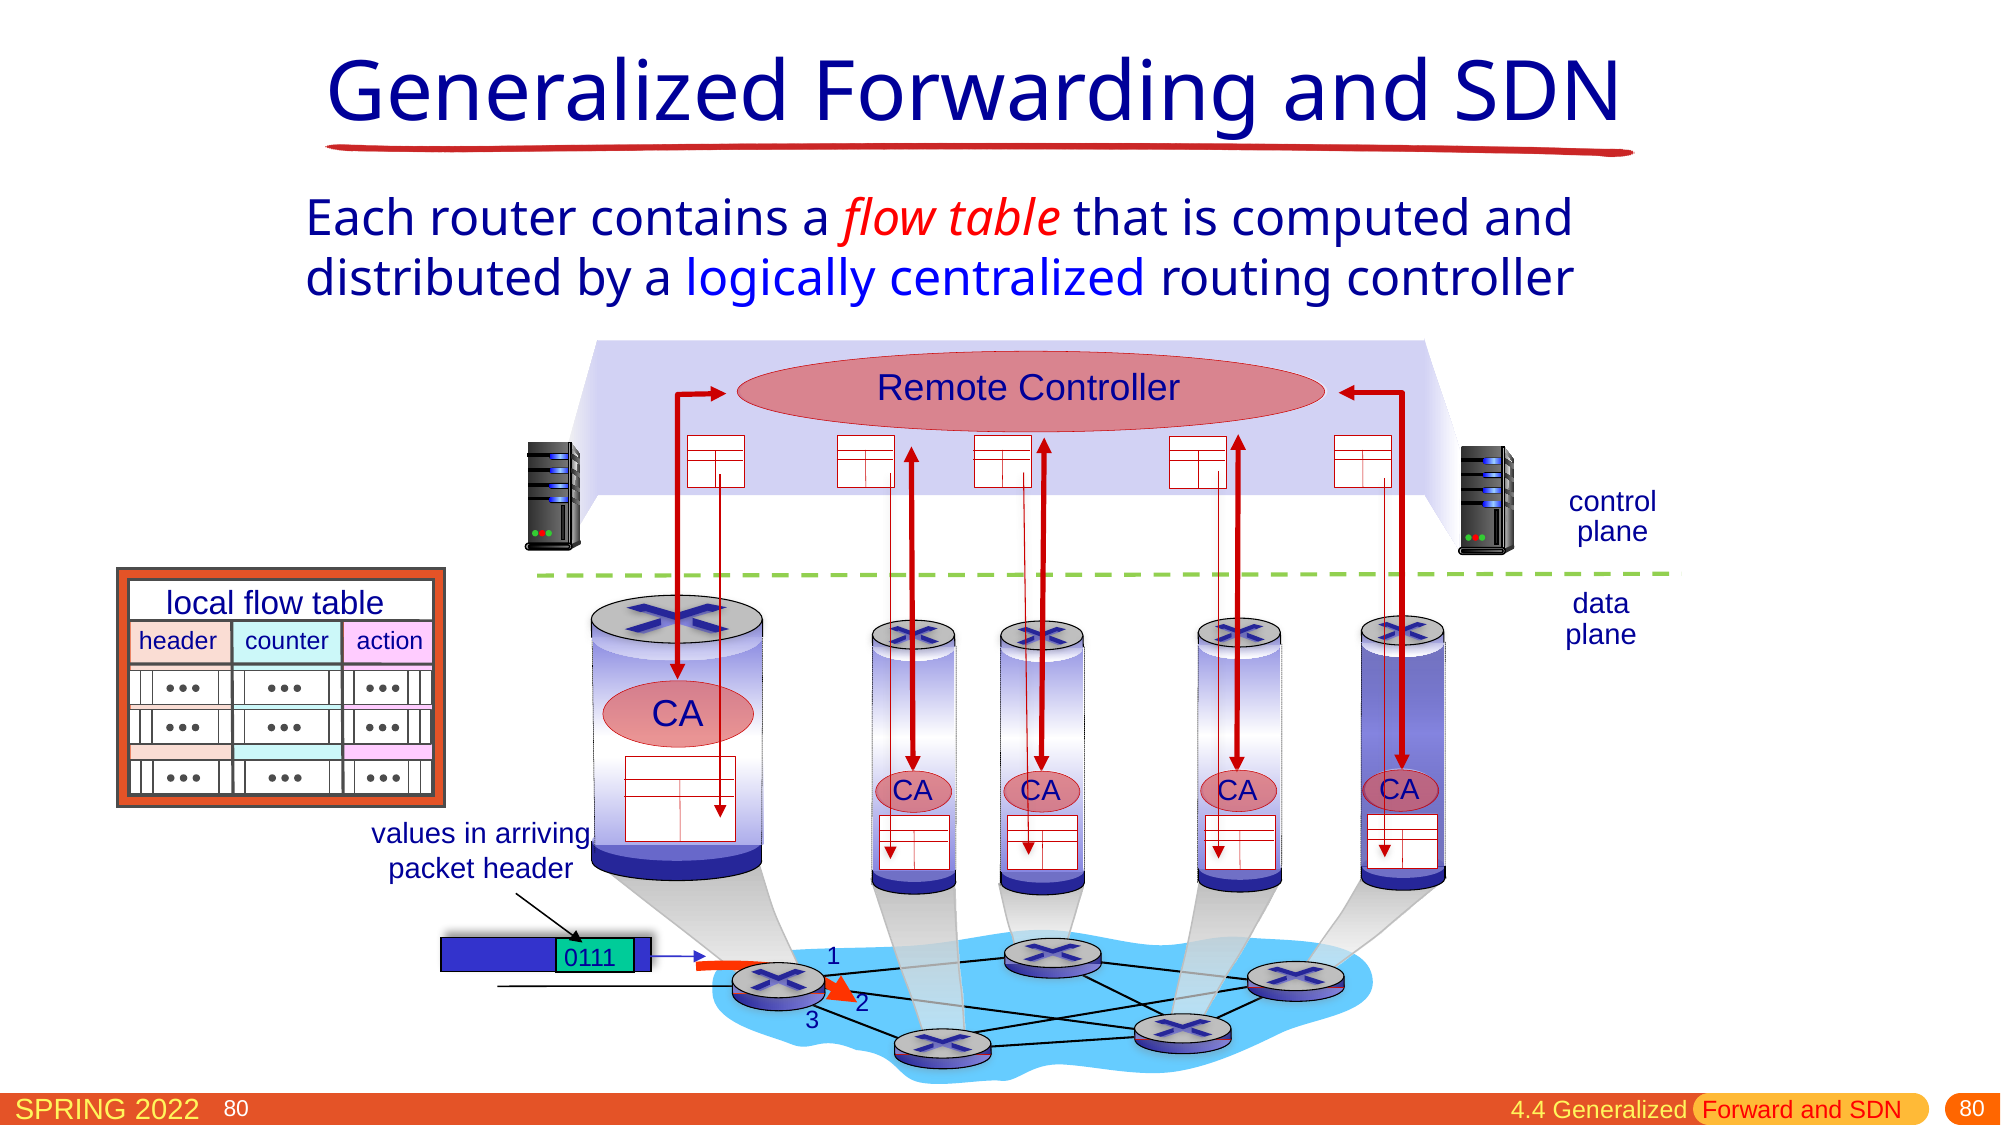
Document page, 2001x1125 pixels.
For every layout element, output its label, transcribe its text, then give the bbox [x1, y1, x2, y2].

text_box [878, 1055, 889, 1061]
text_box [116, 568, 447, 807]
text_box 4.4 Generalized Forward and SDN [1496, 1086, 1922, 1125]
text_box values in arriving packet header [354, 807, 586, 892]
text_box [1247, 961, 1345, 1002]
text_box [440, 893, 885, 1042]
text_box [719, 470, 1386, 860]
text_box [536, 479, 597, 661]
text_box Each router contains a flow table that is computed and distributed by a logically centralized routing controller [279, 178, 1601, 314]
text_box Generalized Forwarding and SDN [310, 29, 1650, 149]
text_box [1444, 479, 1683, 661]
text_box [591, 594, 1447, 1045]
picture [319, 139, 1650, 162]
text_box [602, 350, 1439, 816]
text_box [894, 1028, 992, 1070]
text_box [623, 823, 1438, 870]
text_box [907, 1056, 1211, 1084]
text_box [1004, 938, 1102, 979]
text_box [1134, 1013, 1232, 1054]
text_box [525, 337, 1515, 555]
